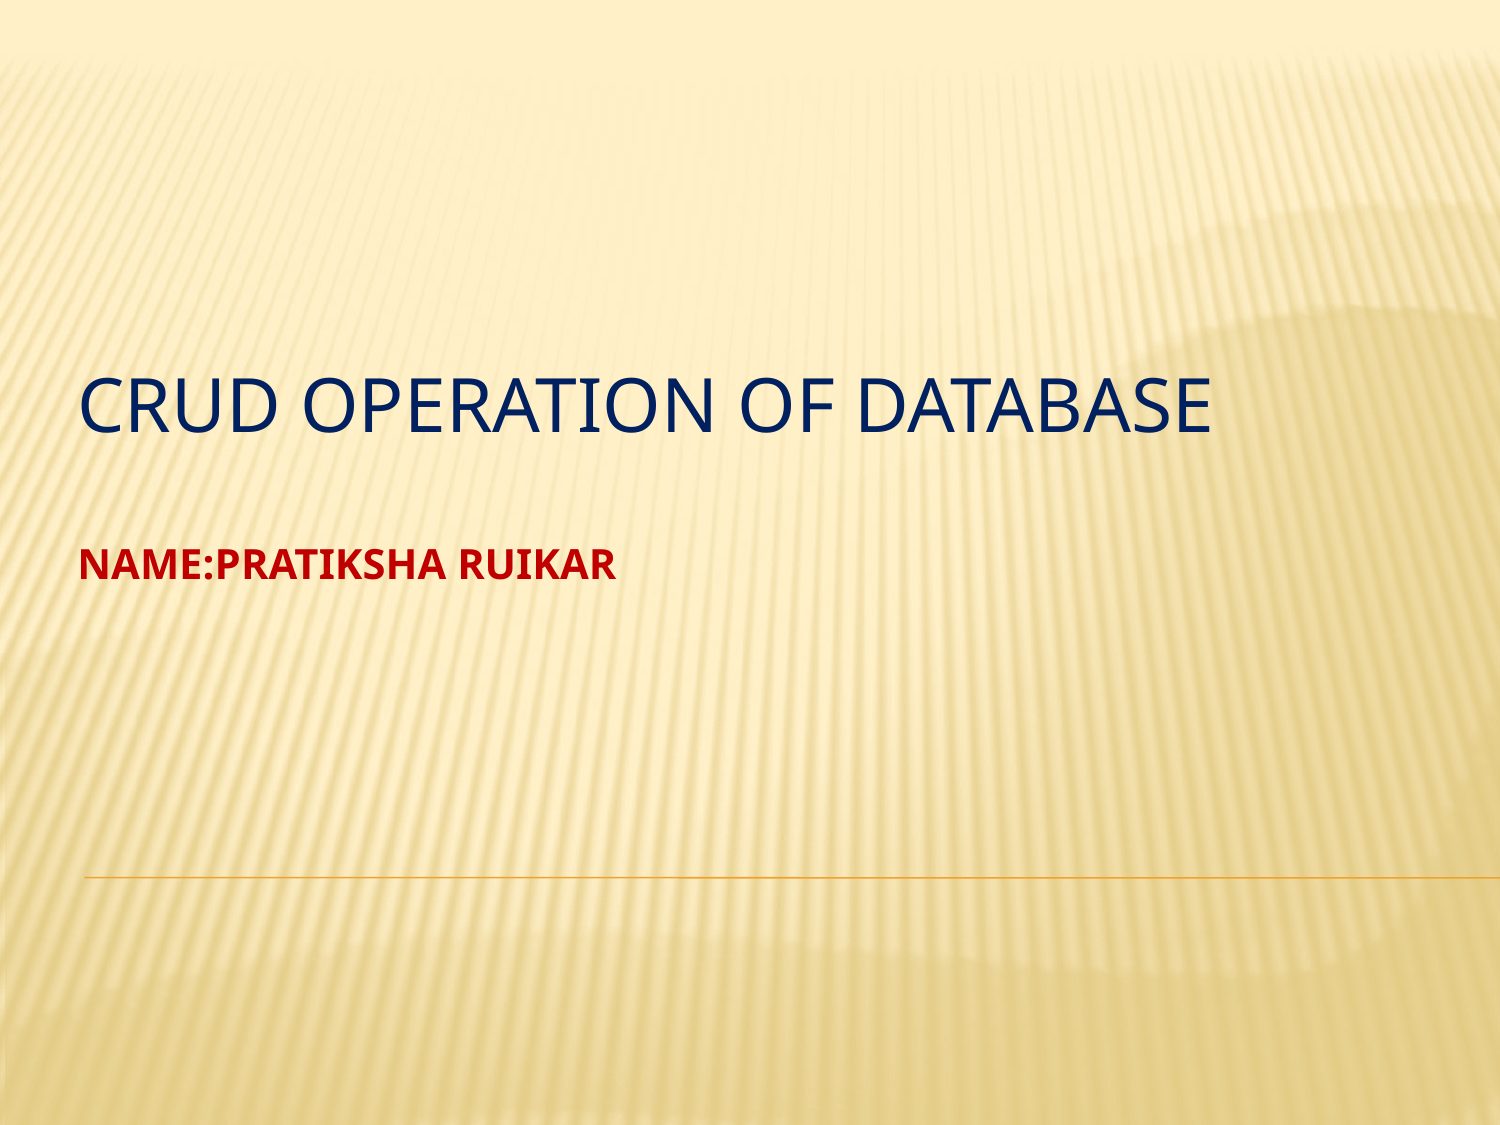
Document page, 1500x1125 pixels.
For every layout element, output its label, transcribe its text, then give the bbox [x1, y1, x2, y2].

title CRUD operation of database name:PRATIKSHA RUIKAR [62, 350, 1450, 825]
